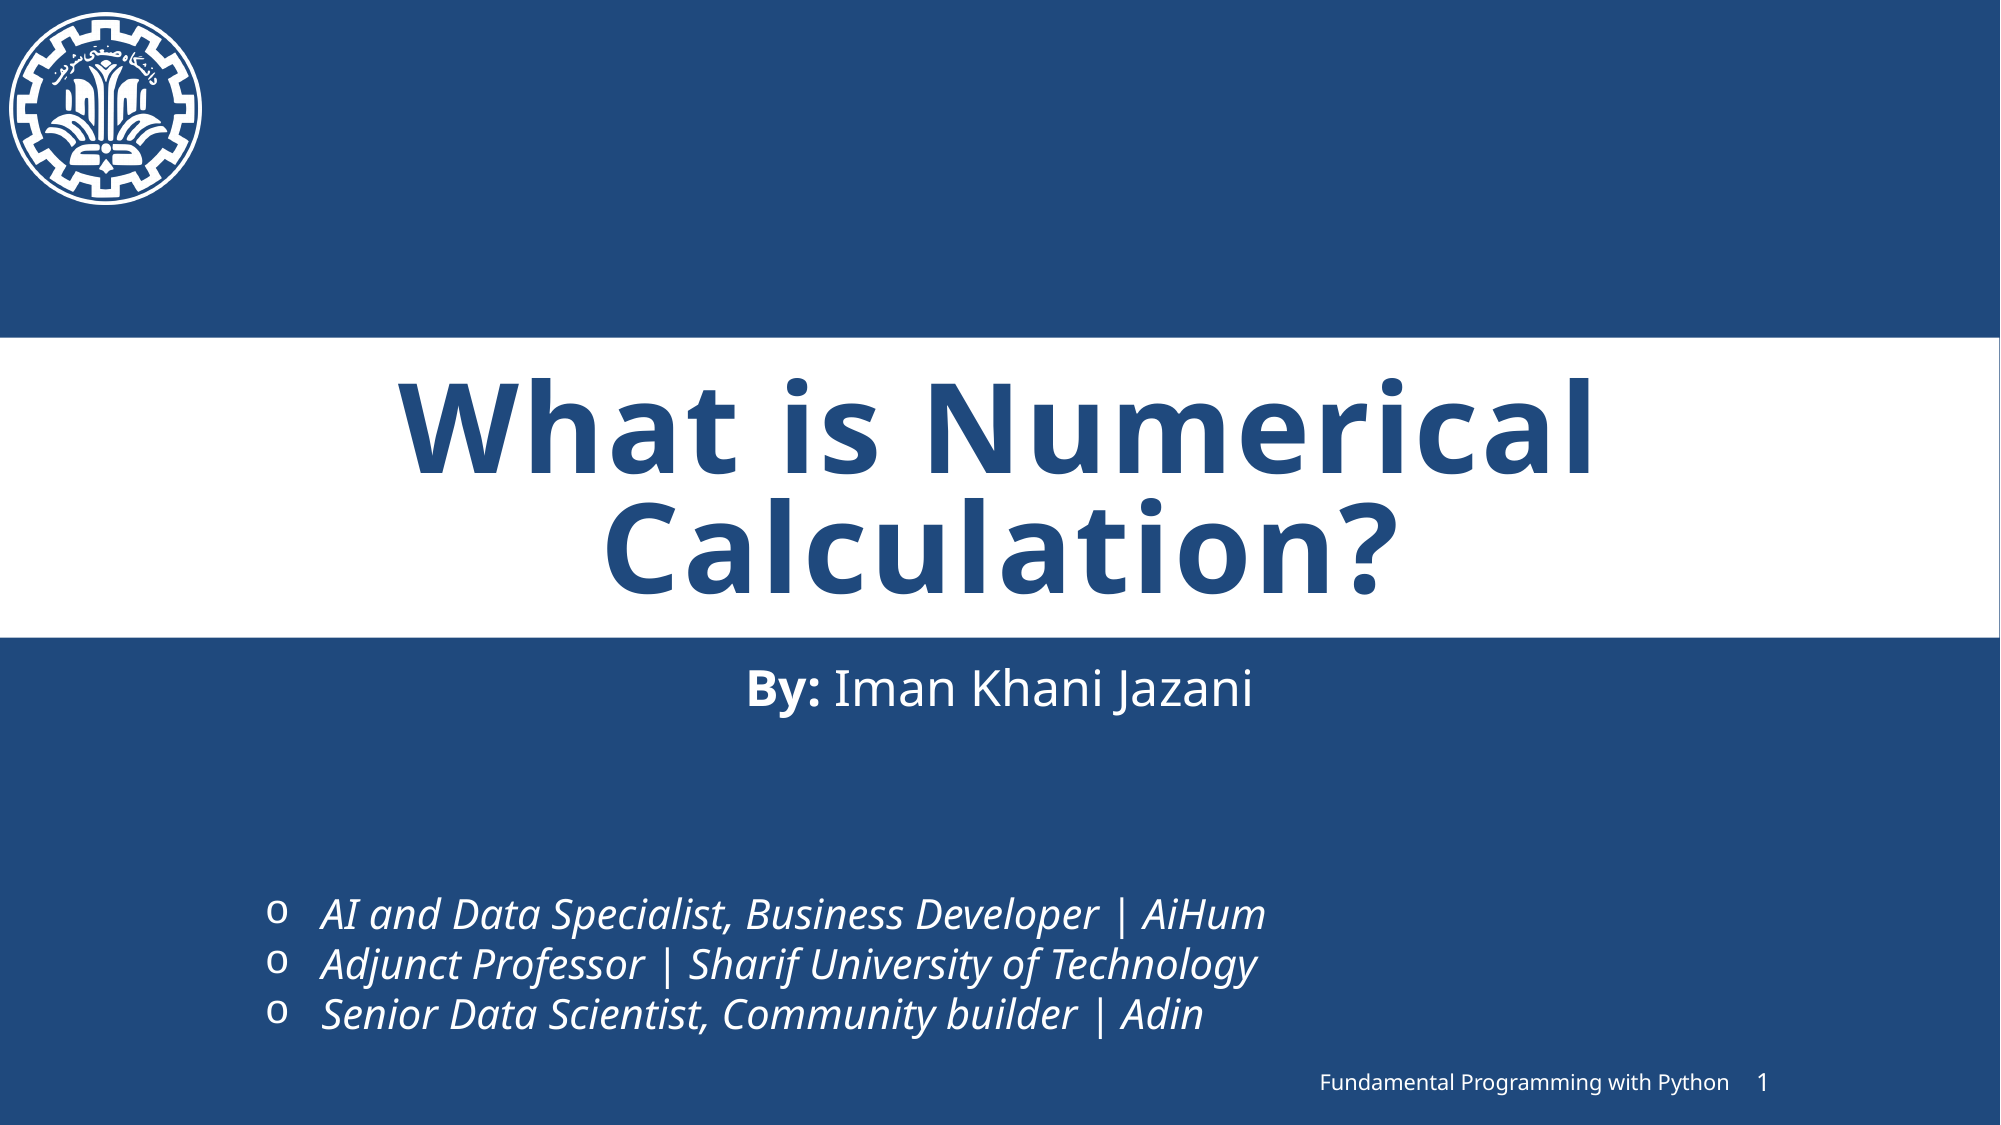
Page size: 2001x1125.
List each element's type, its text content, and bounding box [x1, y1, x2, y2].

title What is Numerical Calculation? [60, 355, 1942, 641]
footer Fundamental Programming with Python [918, 1053, 1746, 1114]
subtitle By: Iman Khani Jazani AI and Data Specialist, Business Developer | AiHum Adjunct Professor | Sharif University of Technology Senior Data Scientist, Community builder | Adin [249, 655, 1750, 1125]
slide_number 1 [1748, 1053, 1904, 1114]
